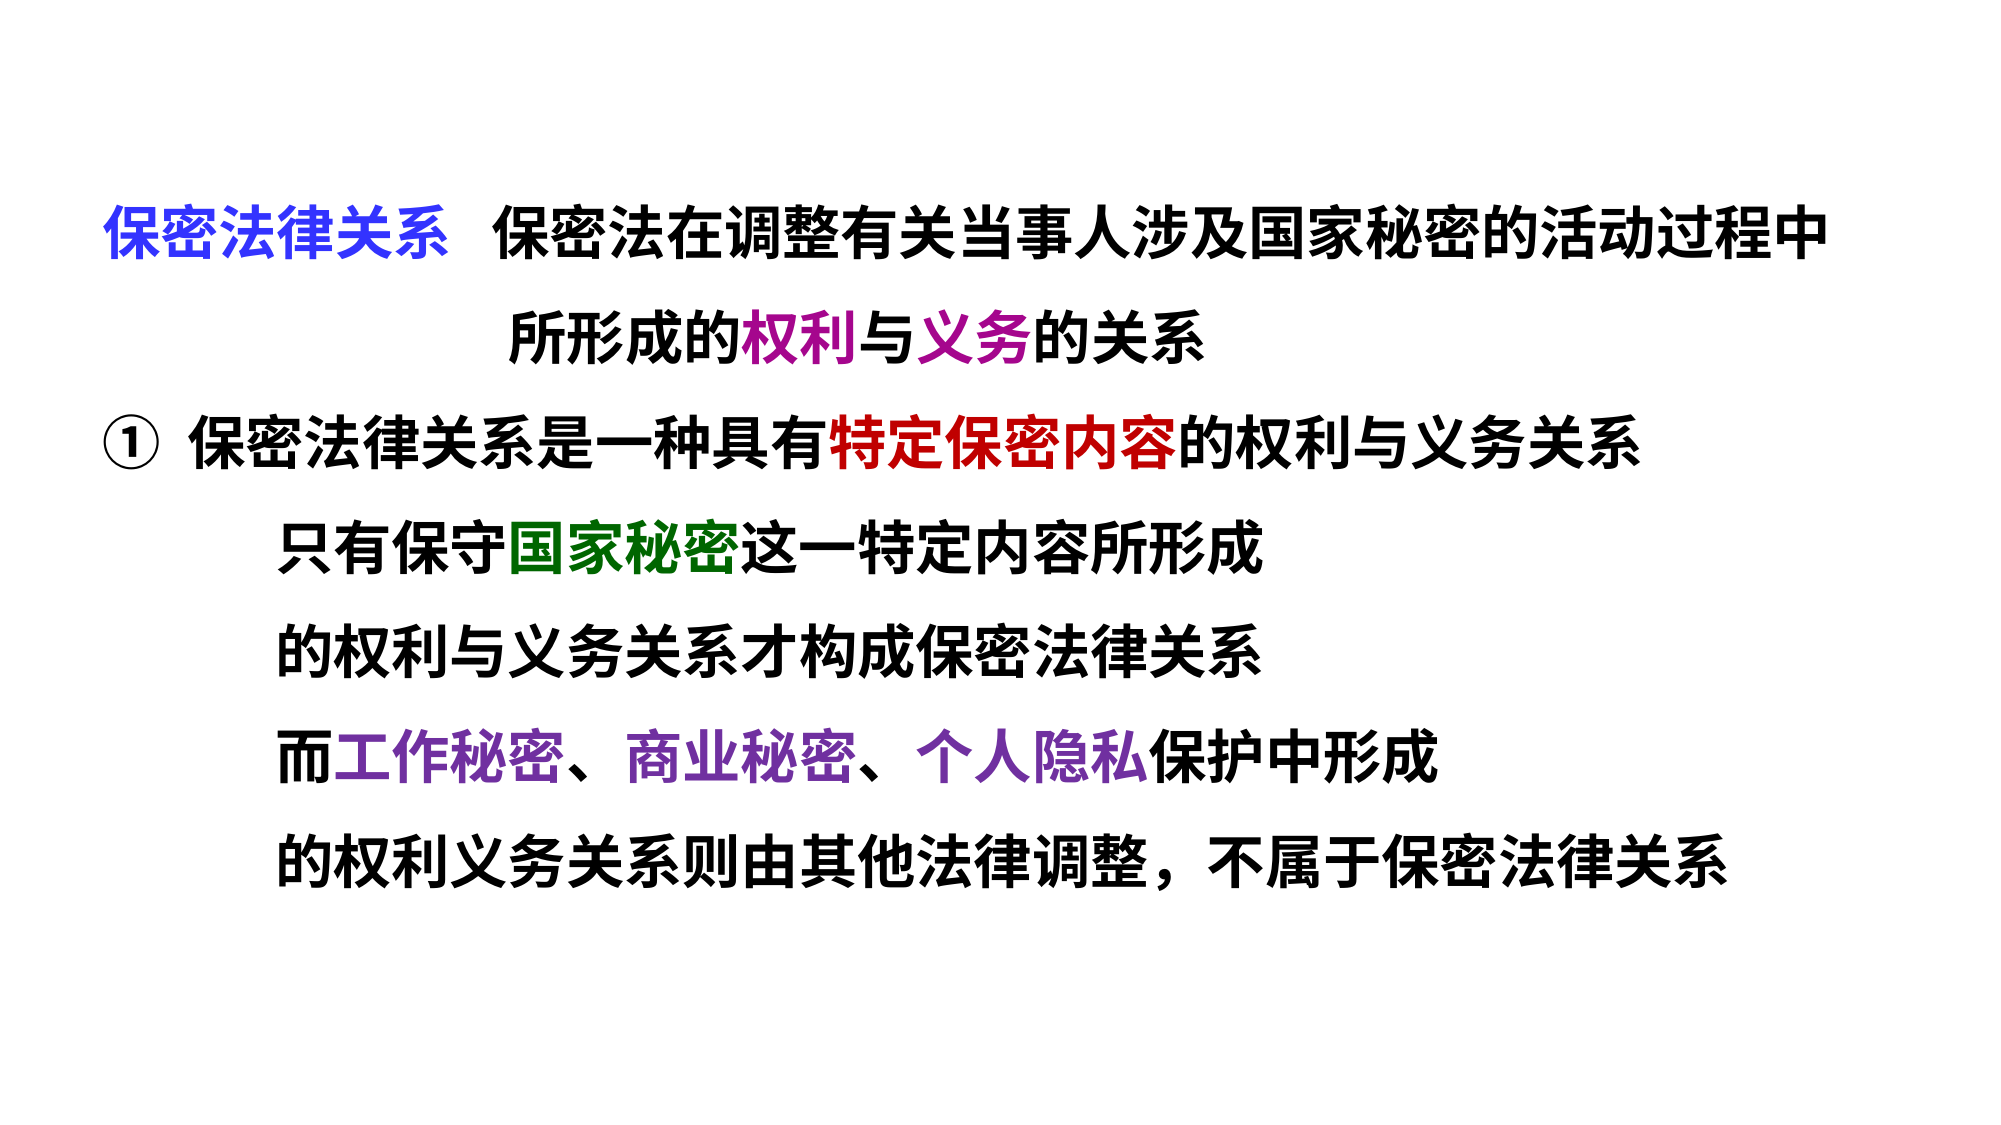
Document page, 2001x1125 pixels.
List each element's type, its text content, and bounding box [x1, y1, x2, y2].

list 保密法律关系 保密法在调整有关当事人涉及国家秘密的活动过程中 所形成的权利与义务的关系 ① 保密法律关系是一种具有特定保密内容的权利与义务关系 只有保守国家秘密这一特定内容所形成 的权利与义务关系才构成保密法律关系 而工作秘密、商业秘密、个人隐私保护中形成 的权利义务关系则由其他法律调整，不属于保密法律关系 [87, 154, 1946, 913]
